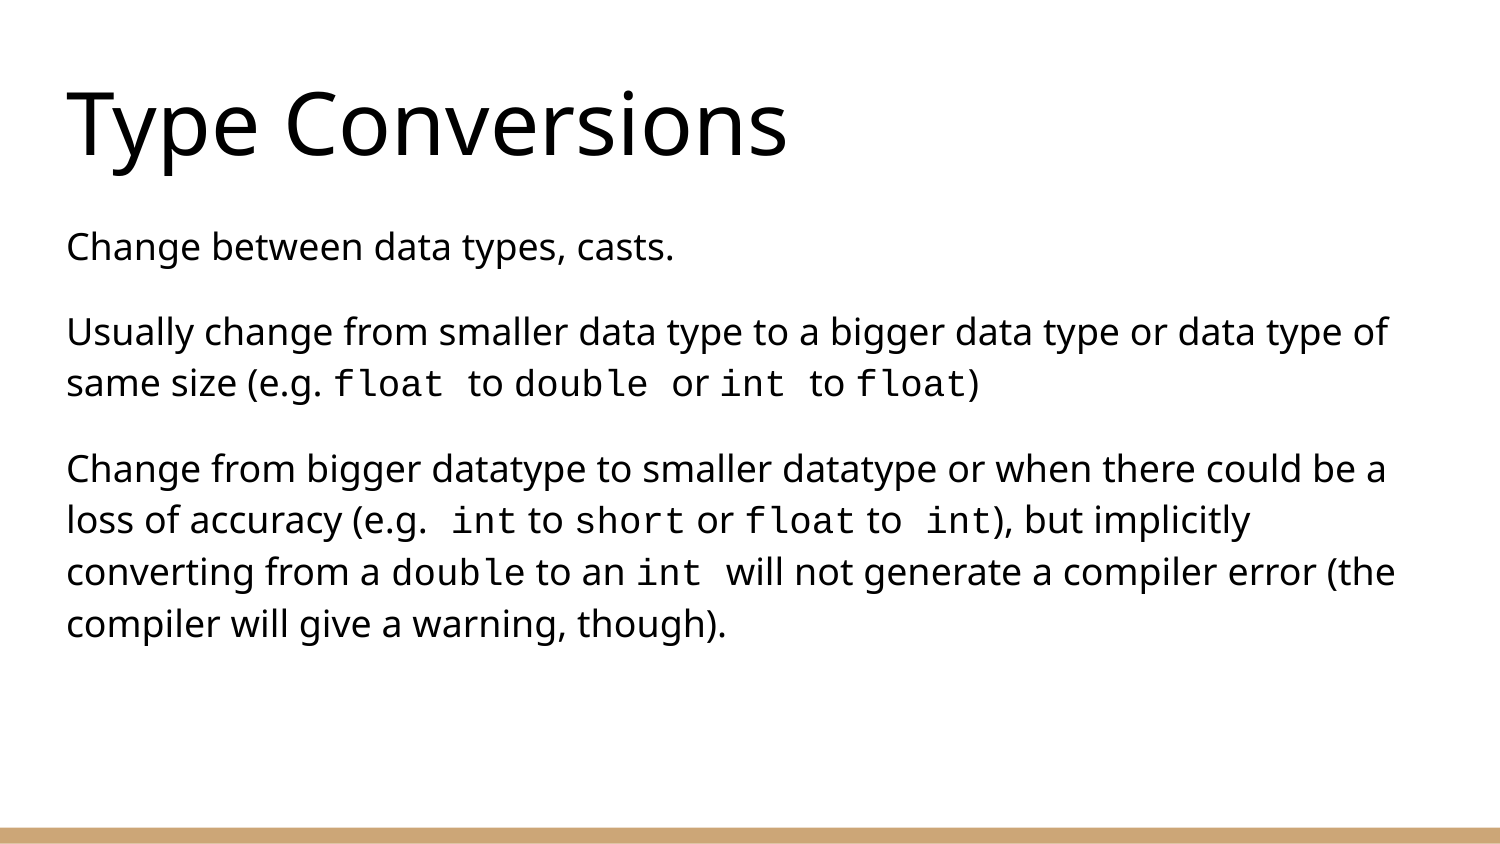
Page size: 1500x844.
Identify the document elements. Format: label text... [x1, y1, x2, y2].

list Change between data types, casts. Usually change from smaller data type to a bigger data type or data type of same size (e.g. float to double or int to float) Change from bigger datatype to smaller datatype or when there could be a loss of accuracy (e.g. int to short or float to int), but implicitly converting from a double to an int will not generate a compiler error (the compiler will give a warning, though). [51, 200, 1449, 752]
title Type Conversions [51, 51, 1449, 189]
